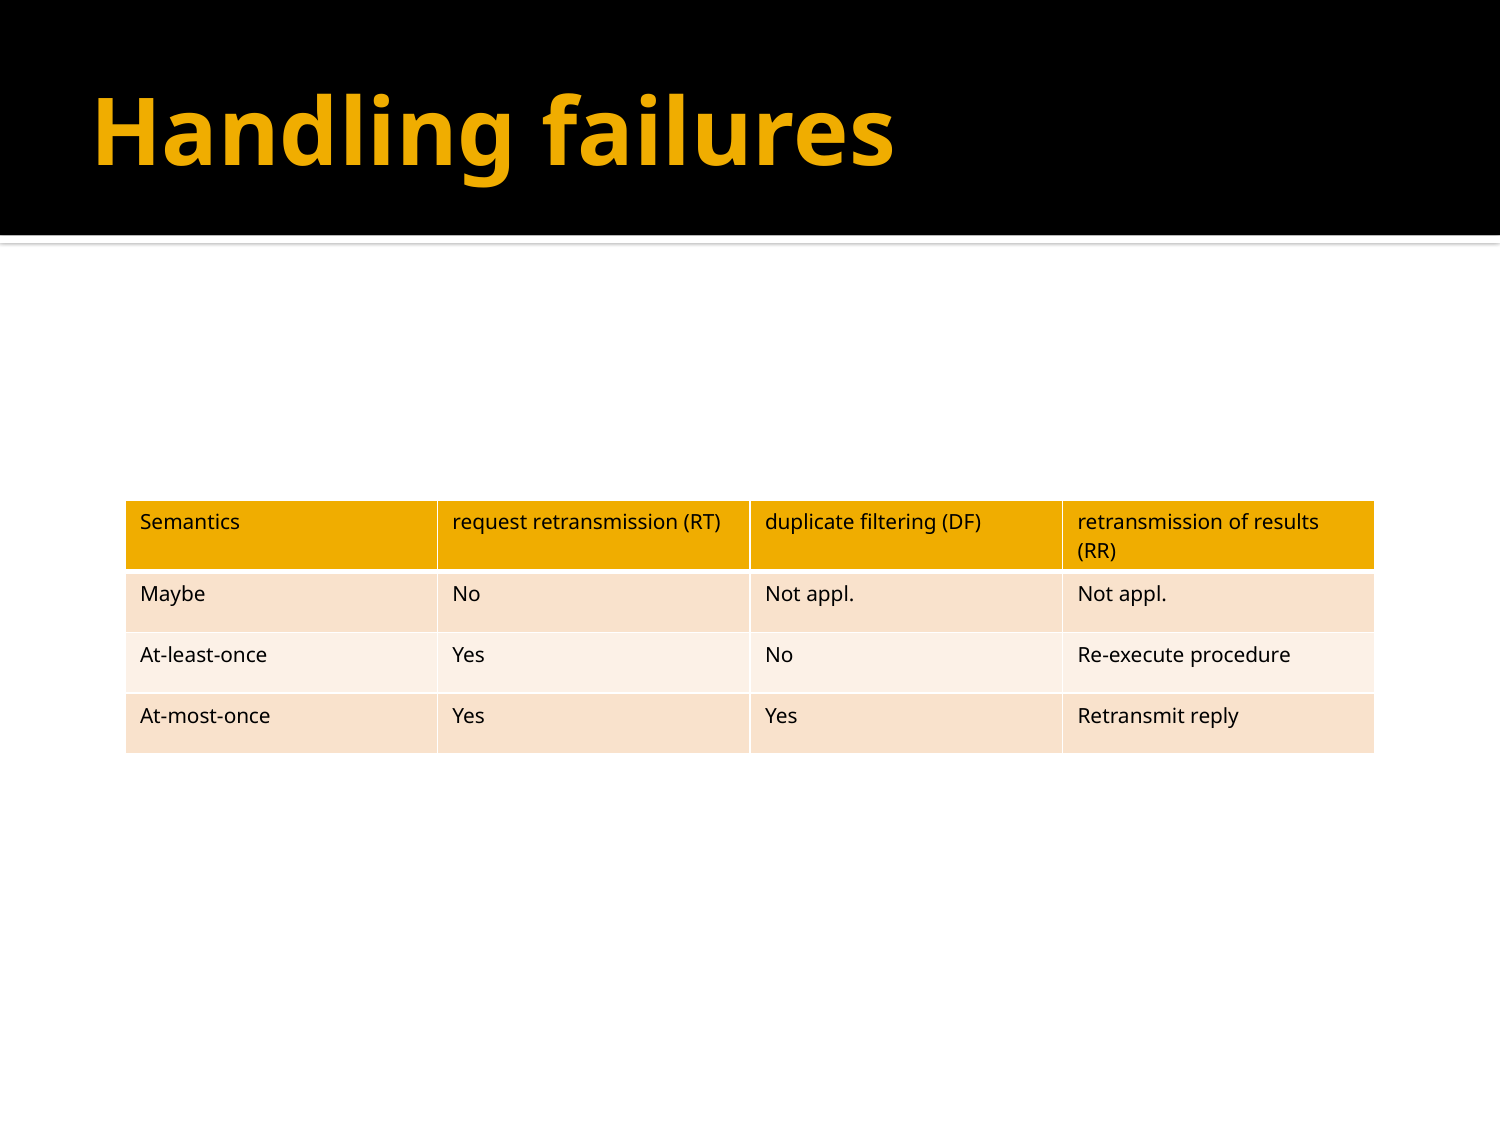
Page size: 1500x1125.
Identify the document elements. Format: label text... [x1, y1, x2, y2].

table_cell No [438, 574, 749, 632]
table_cell Maybe [126, 574, 437, 632]
table_cell Not appl. [751, 574, 1062, 632]
table_cell Yes [438, 694, 749, 753]
table_cell No [751, 633, 1062, 692]
table_cell Re-execute procedure [1063, 633, 1374, 692]
table_cell Not appl. [1063, 574, 1374, 632]
table_header retransmission of results (RR) [1063, 501, 1374, 569]
title Handling failures [75, 25, 1425, 231]
table_header request retransmission (RT) [438, 501, 749, 569]
table_cell At-most-once [126, 694, 437, 753]
table_header duplicate filtering (DF) [751, 501, 1062, 569]
table_cell Yes [751, 694, 1062, 753]
table_cell Retransmit reply [1063, 694, 1374, 753]
table_cell At-least-once [126, 633, 437, 692]
table_header Semantics [126, 501, 437, 569]
table_cell Yes [438, 633, 749, 692]
